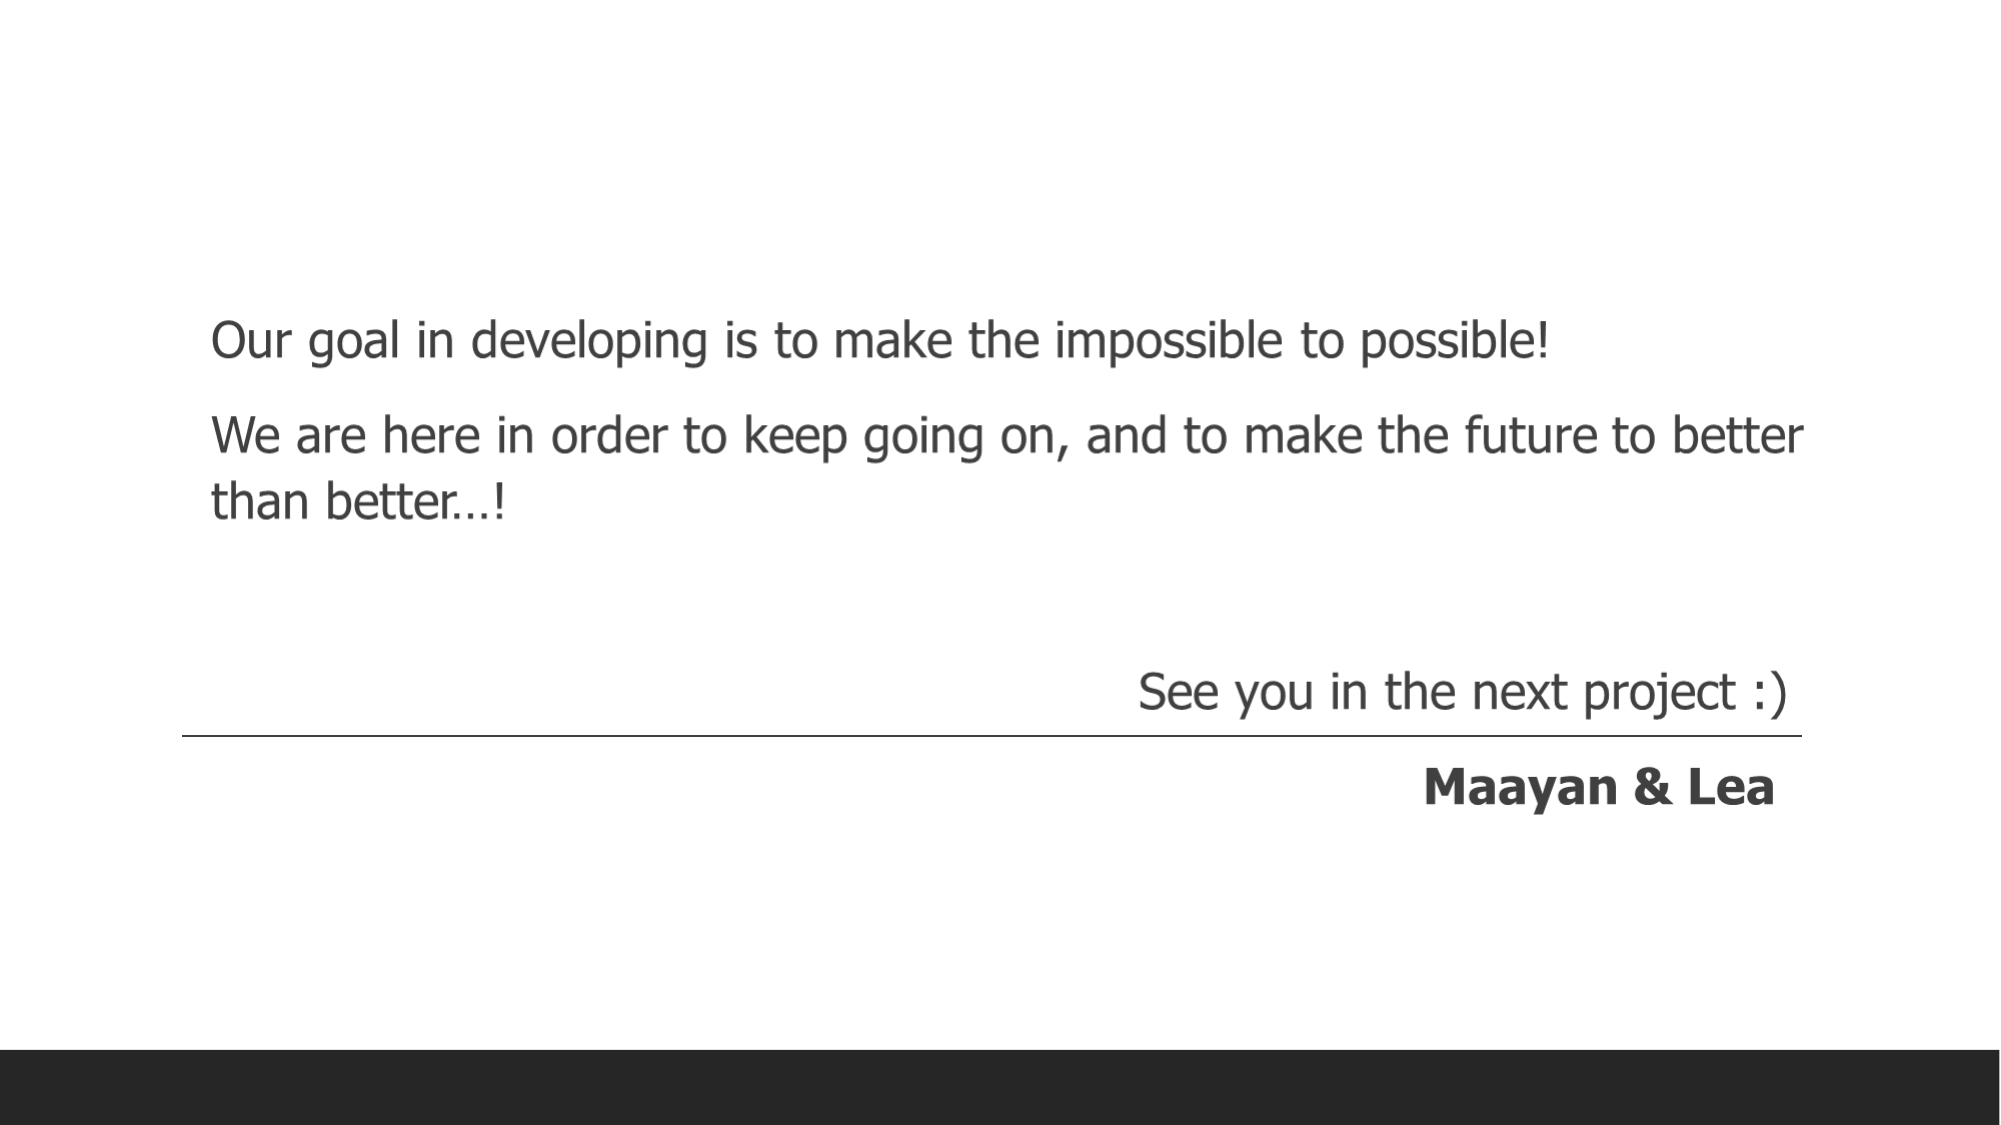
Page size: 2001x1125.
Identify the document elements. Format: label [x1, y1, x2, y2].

picture [179, 205, 1861, 846]
